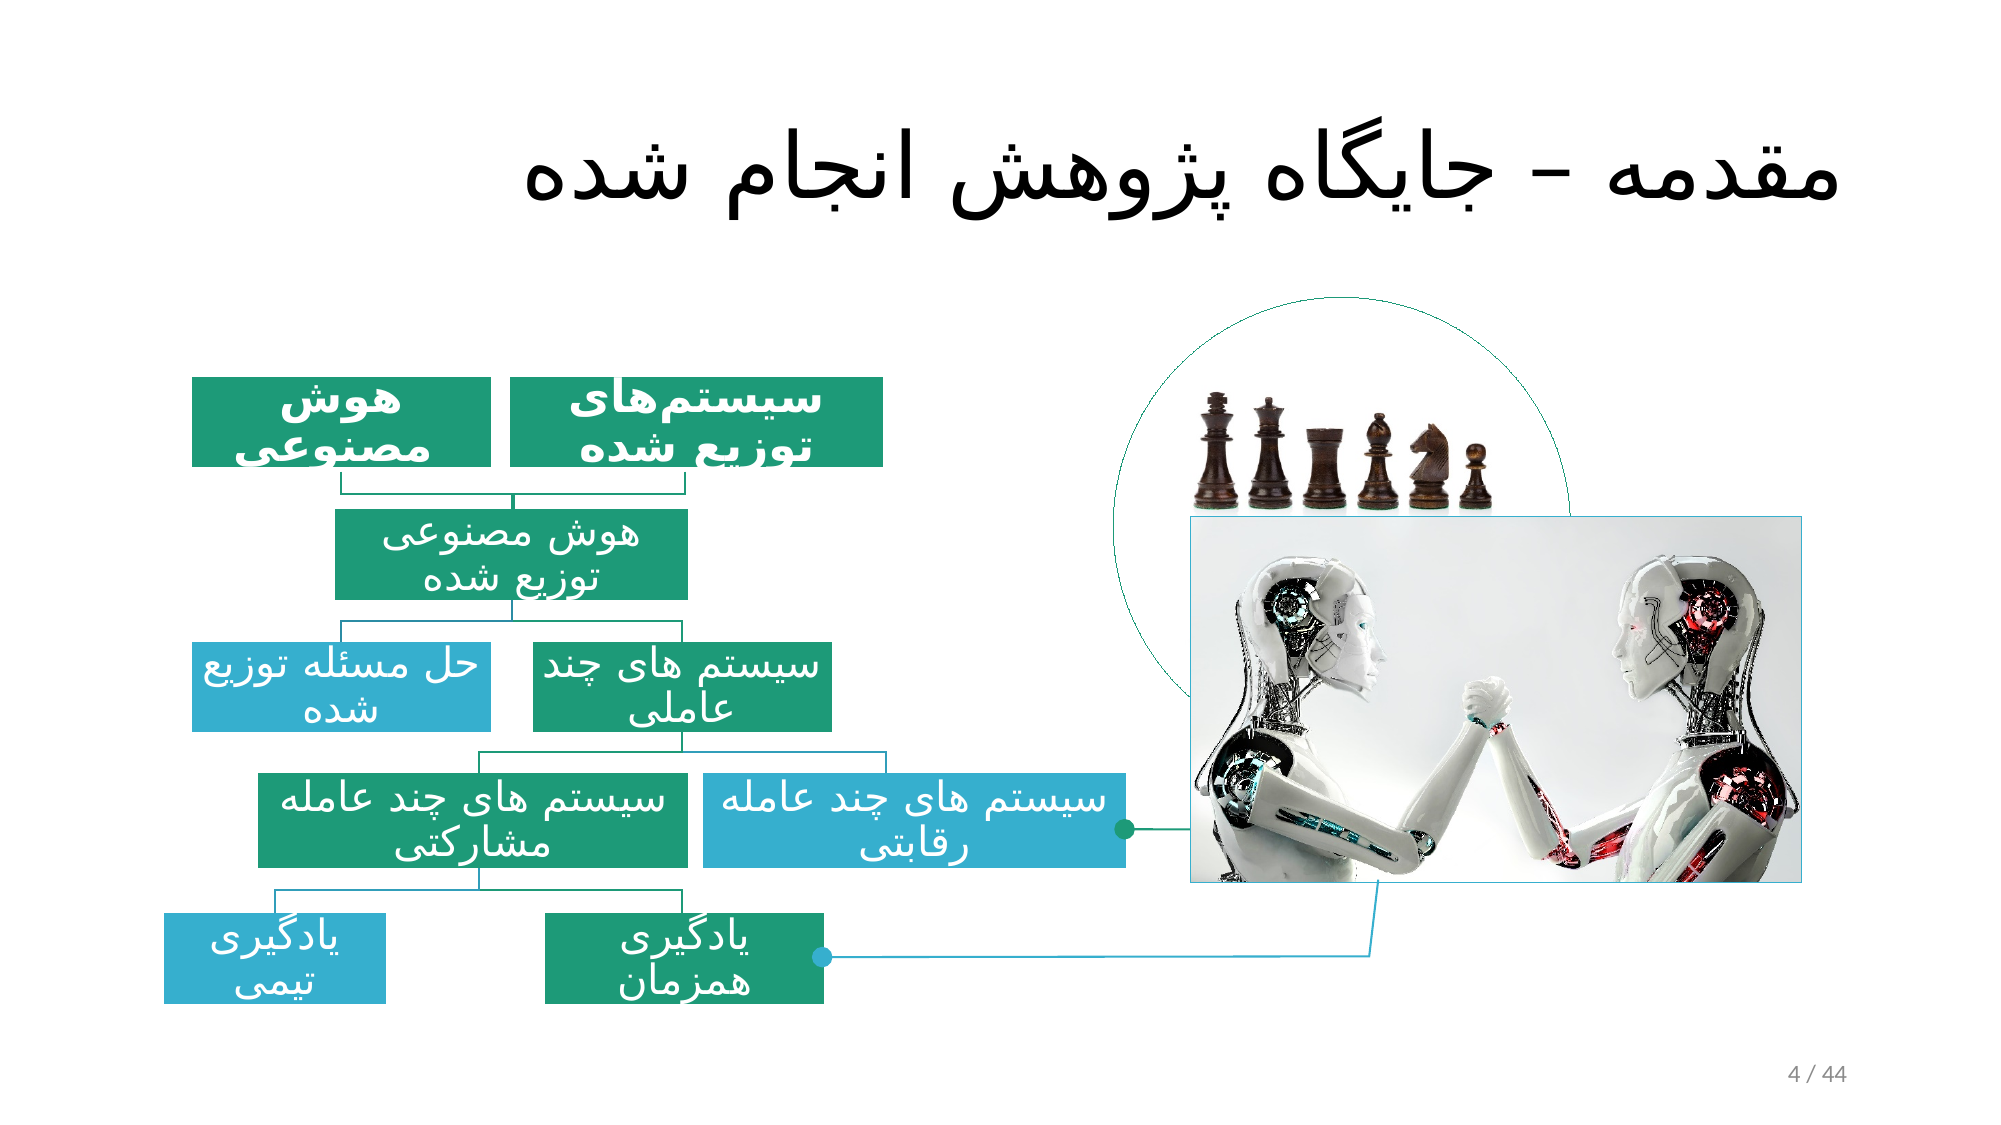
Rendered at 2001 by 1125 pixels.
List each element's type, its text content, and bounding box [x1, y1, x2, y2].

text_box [511, 378, 882, 466]
picture [1179, 385, 1505, 668]
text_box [259, 774, 687, 867]
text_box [546, 914, 823, 1003]
text_box [683, 732, 887, 773]
text_box [513, 600, 683, 642]
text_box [193, 643, 490, 731]
text_box [1125, 807, 1190, 840]
text_box [513, 471, 686, 509]
text_box [823, 883, 1378, 968]
text_box [478, 732, 683, 773]
text_box [340, 600, 513, 642]
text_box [336, 510, 687, 599]
text_box [1113, 297, 1571, 697]
slide_number 4 / 44 [1412, 1042, 1863, 1103]
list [1190, 516, 1802, 883]
title مقدمه – جایگاه پژوهش انجام شده [137, 59, 1863, 278]
text_box [480, 868, 683, 913]
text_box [704, 774, 1125, 867]
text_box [165, 914, 385, 1003]
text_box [193, 378, 490, 466]
text_box [274, 868, 480, 913]
text_box [340, 471, 513, 509]
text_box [534, 643, 831, 731]
